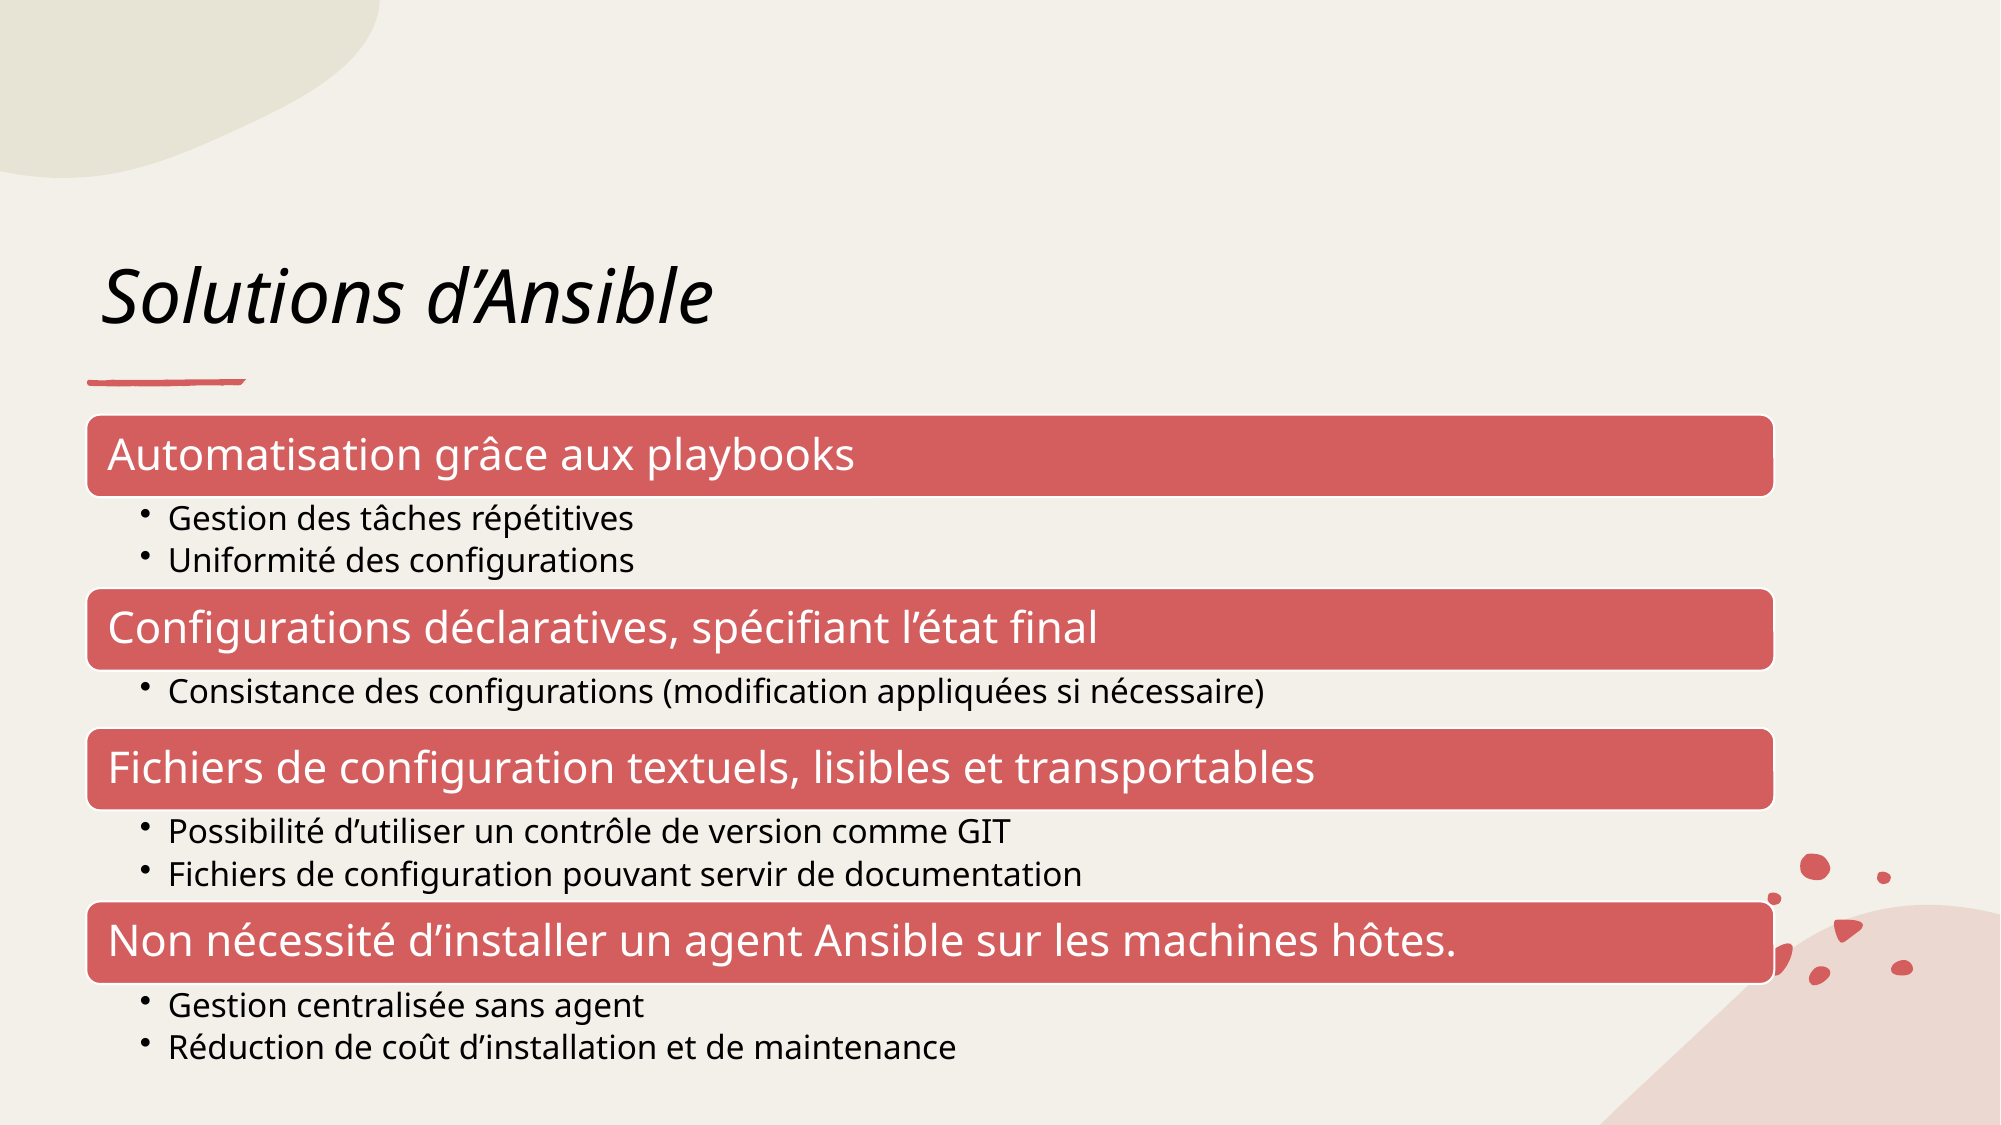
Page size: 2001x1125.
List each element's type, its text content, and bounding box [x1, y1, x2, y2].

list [86, 413, 1775, 1076]
title Solutions d’Ansible [86, 129, 1740, 347]
